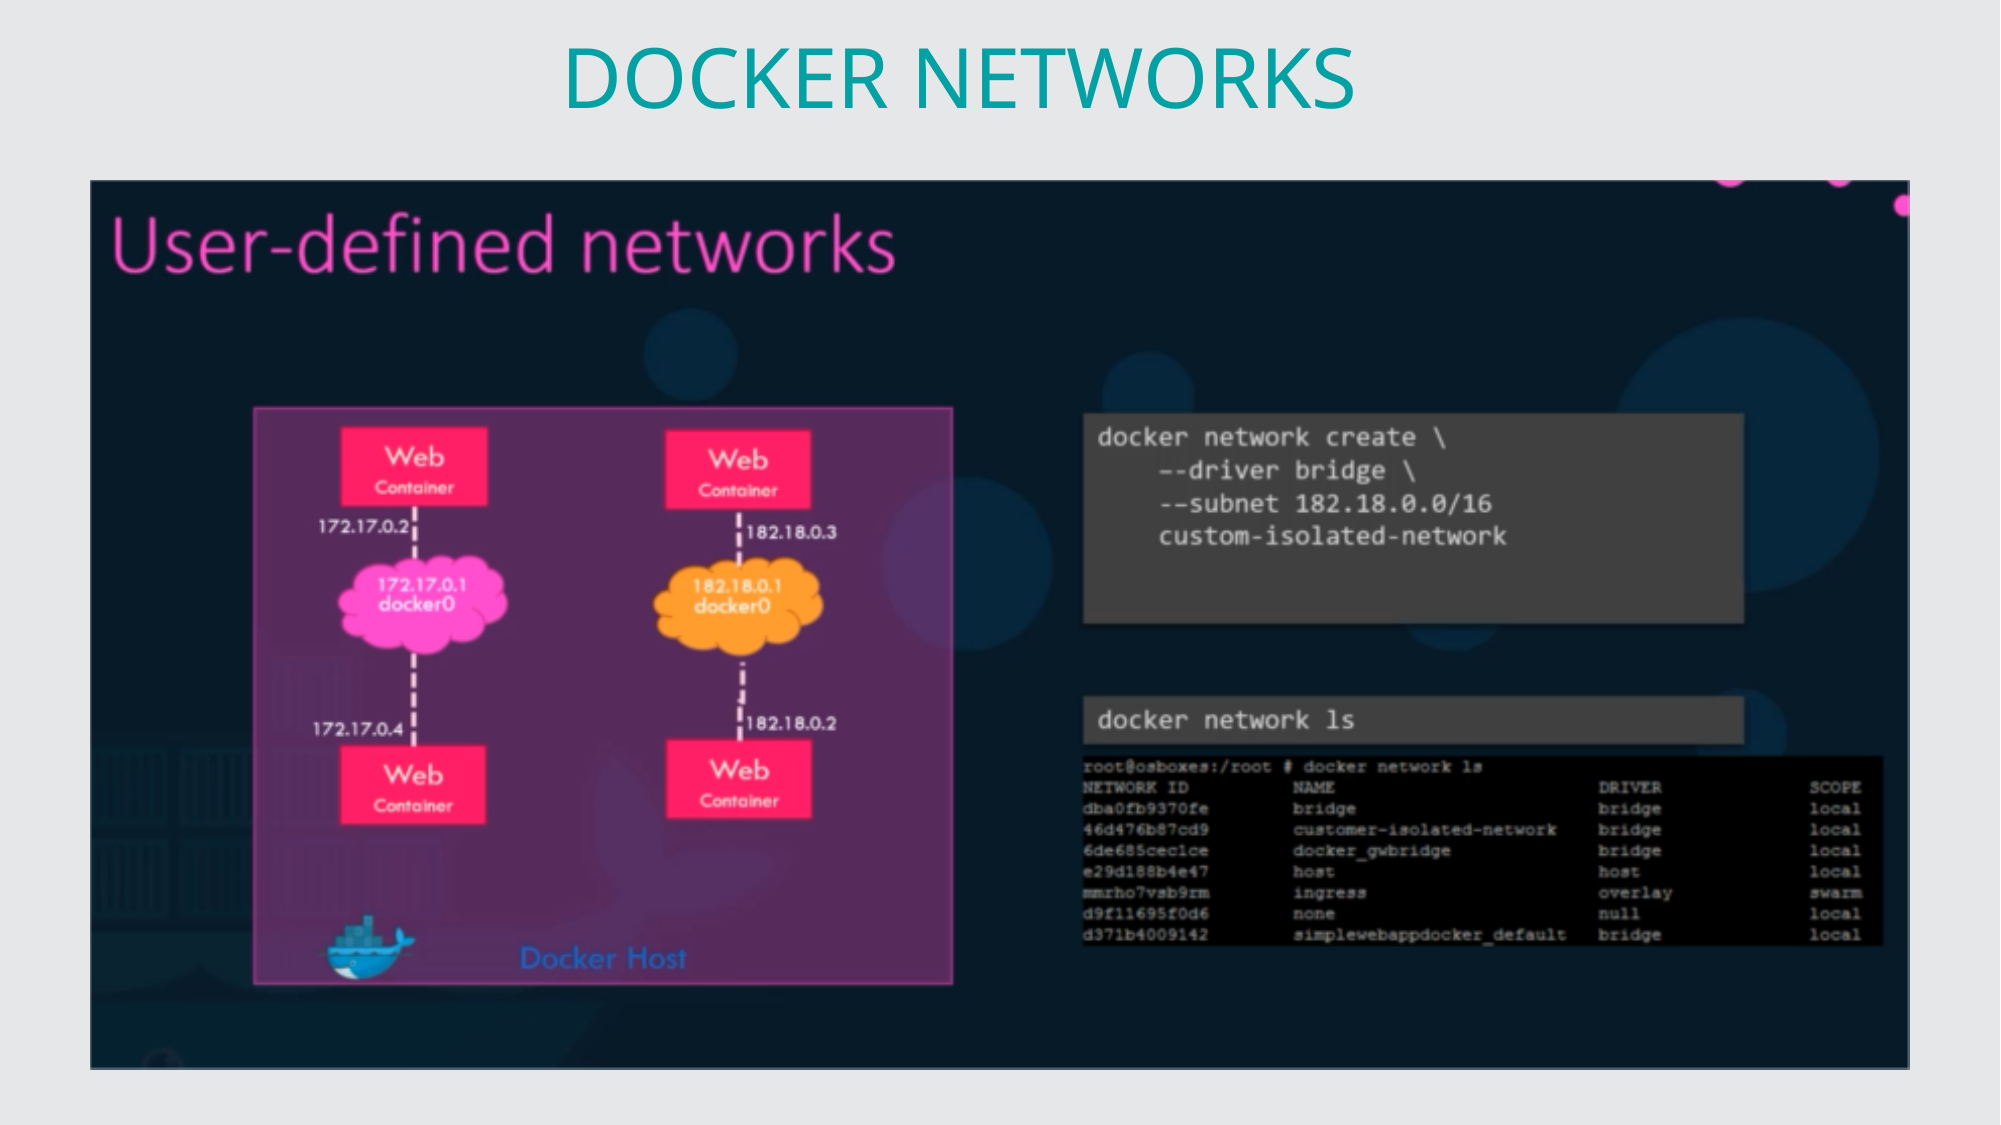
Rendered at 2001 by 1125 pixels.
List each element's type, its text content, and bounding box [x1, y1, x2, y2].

picture [90, 180, 1910, 1070]
text_box DOCKER NETWORKS [535, 18, 1385, 133]
